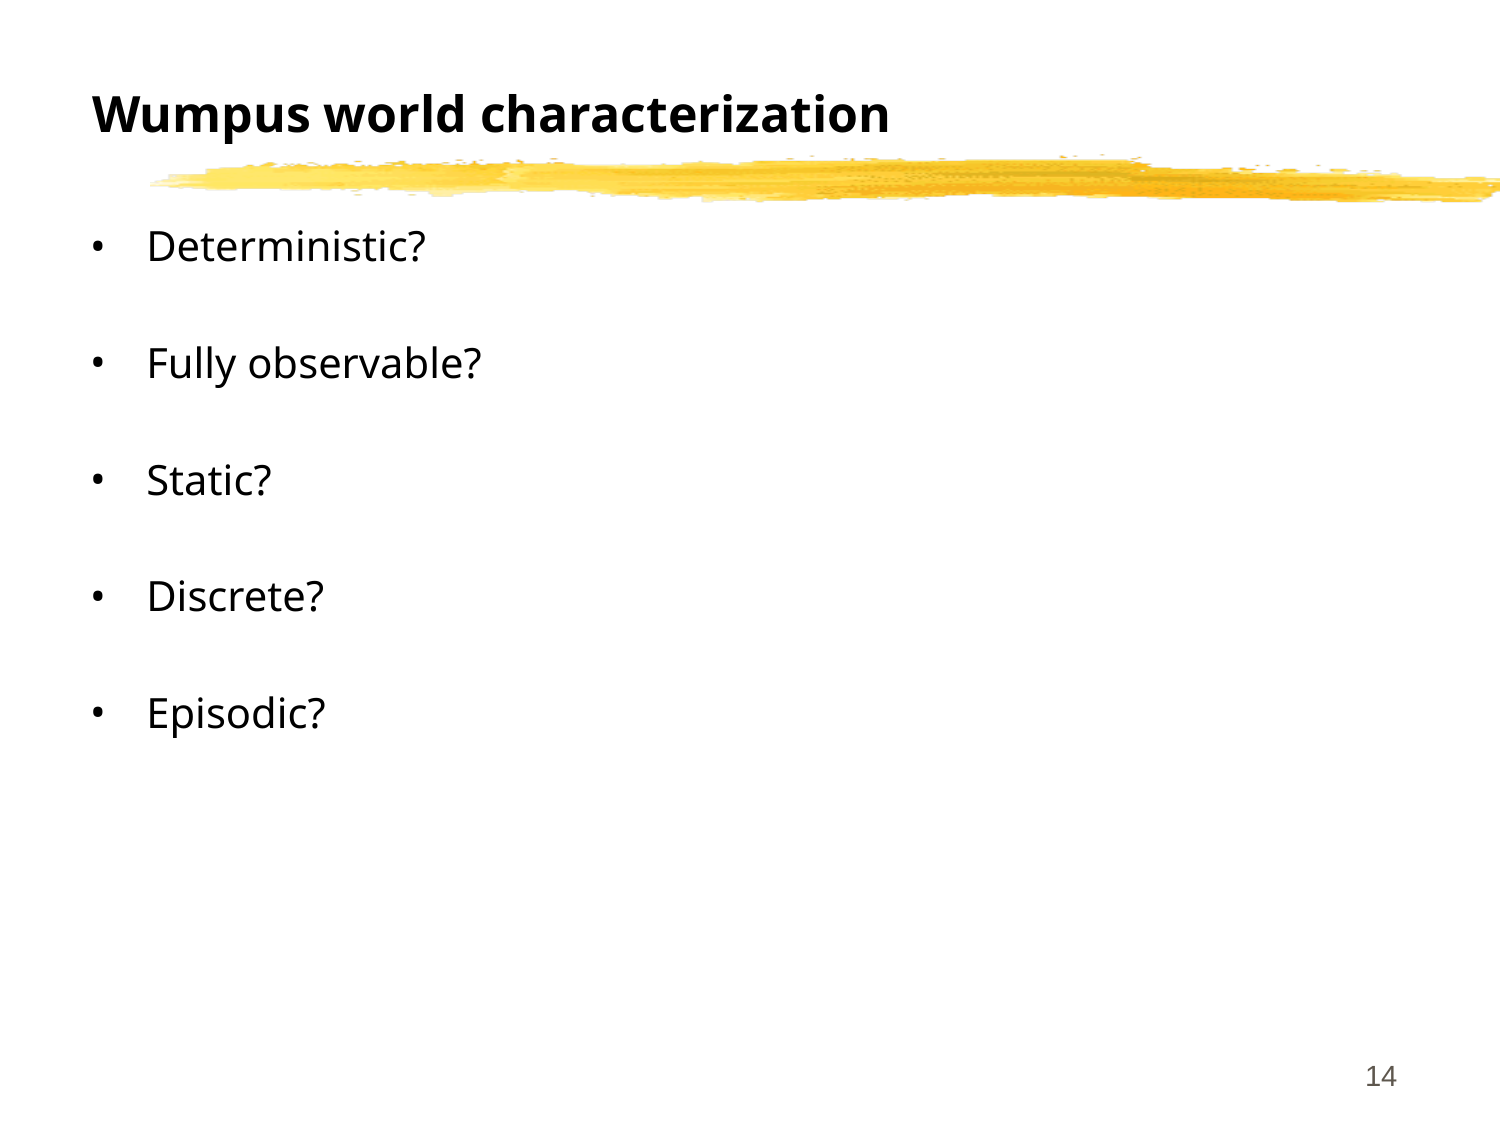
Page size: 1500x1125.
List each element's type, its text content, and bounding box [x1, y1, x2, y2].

title Wumpus world characterization [77, 37, 1415, 150]
text_box ‹#› [1099, 1024, 1413, 1100]
picture [150, 149, 1500, 213]
list Deterministic? Fully observable? Static? Discrete? Episodic? [75, 212, 1417, 994]
